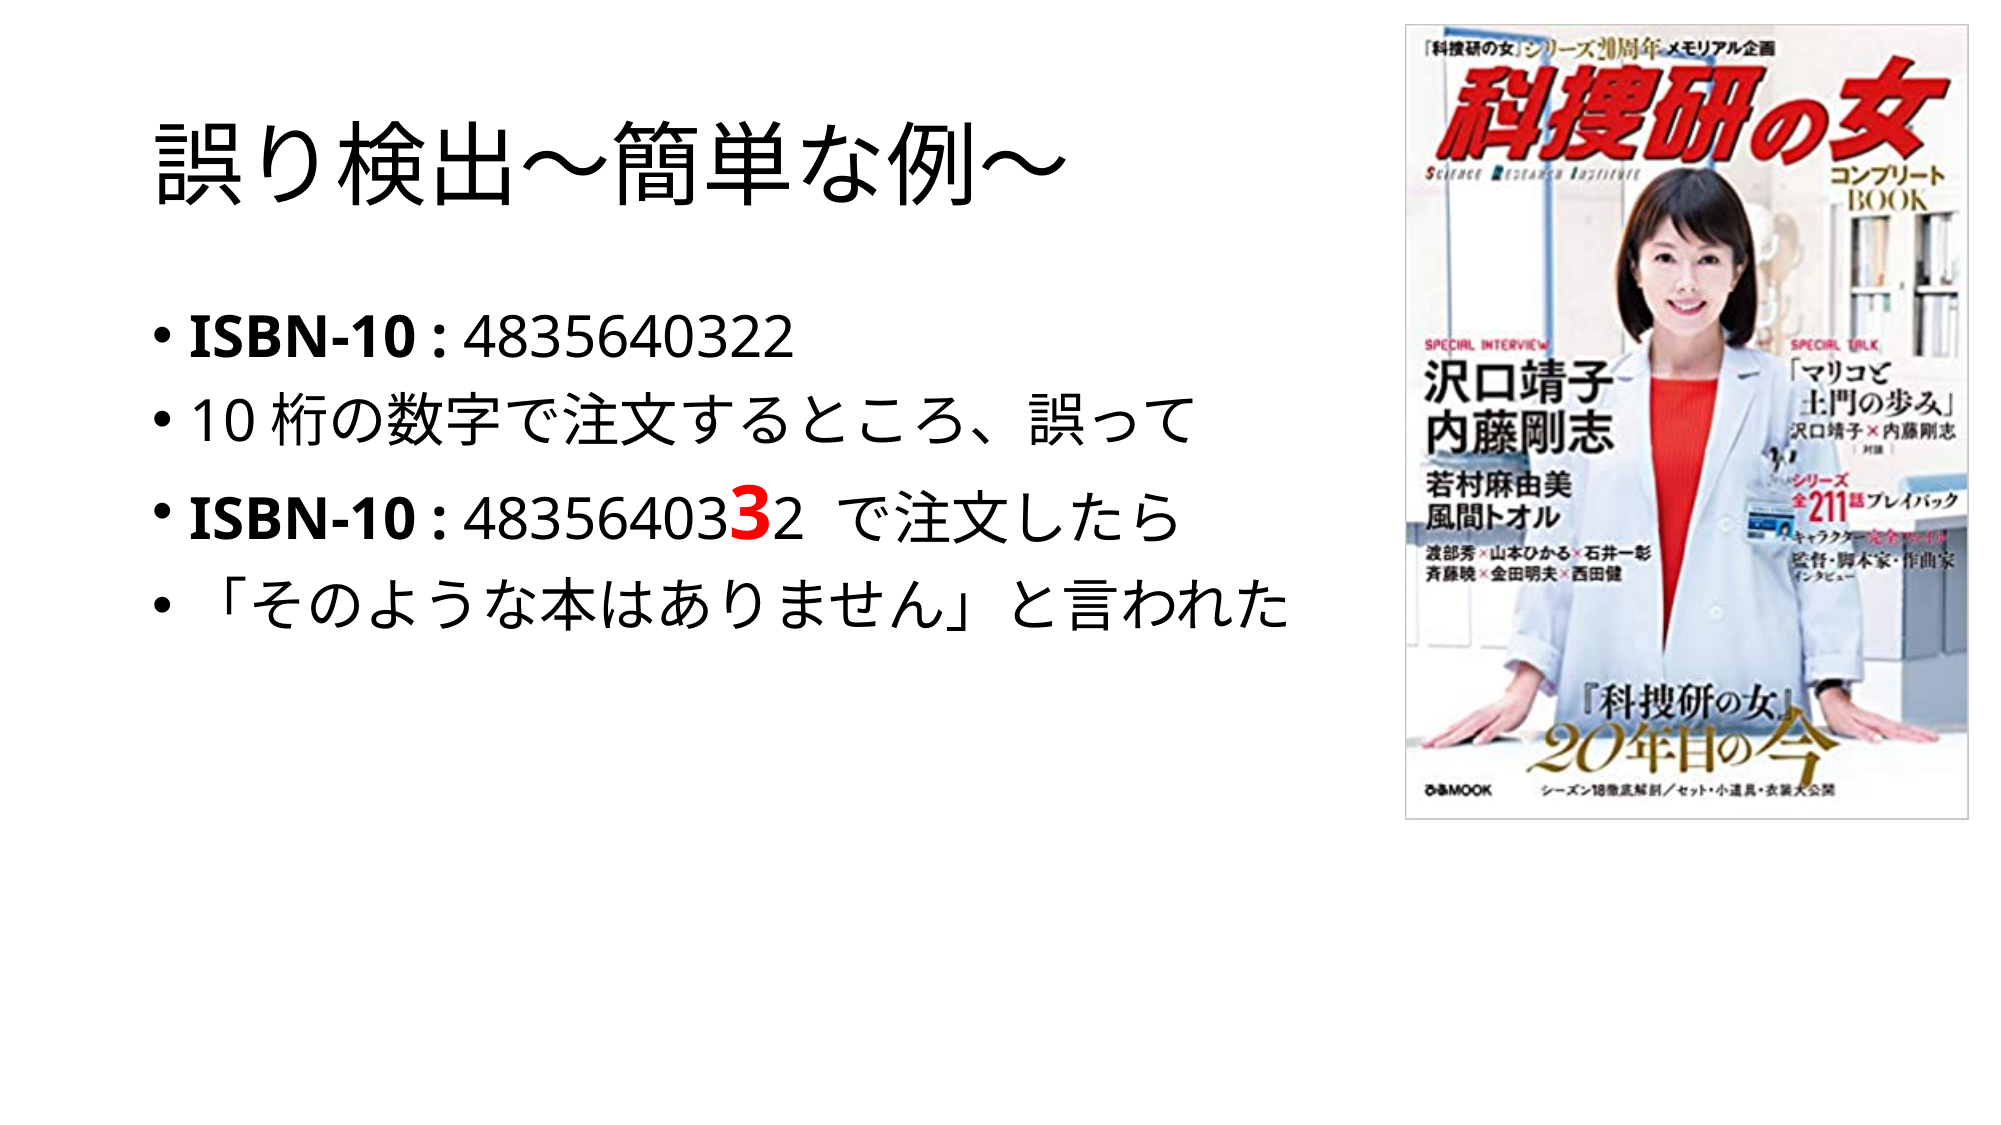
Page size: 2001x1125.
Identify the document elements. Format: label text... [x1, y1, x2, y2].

title 誤り検出～簡単な例～ [137, 59, 1405, 278]
list ISBN-10 : 4835640322 10桁の数字で注文するところ、誤って ISBN-10 : 4835640332 で注文したら 「そのような本はありません」と言われた [137, 299, 1370, 1014]
picture [1405, 24, 1969, 820]
